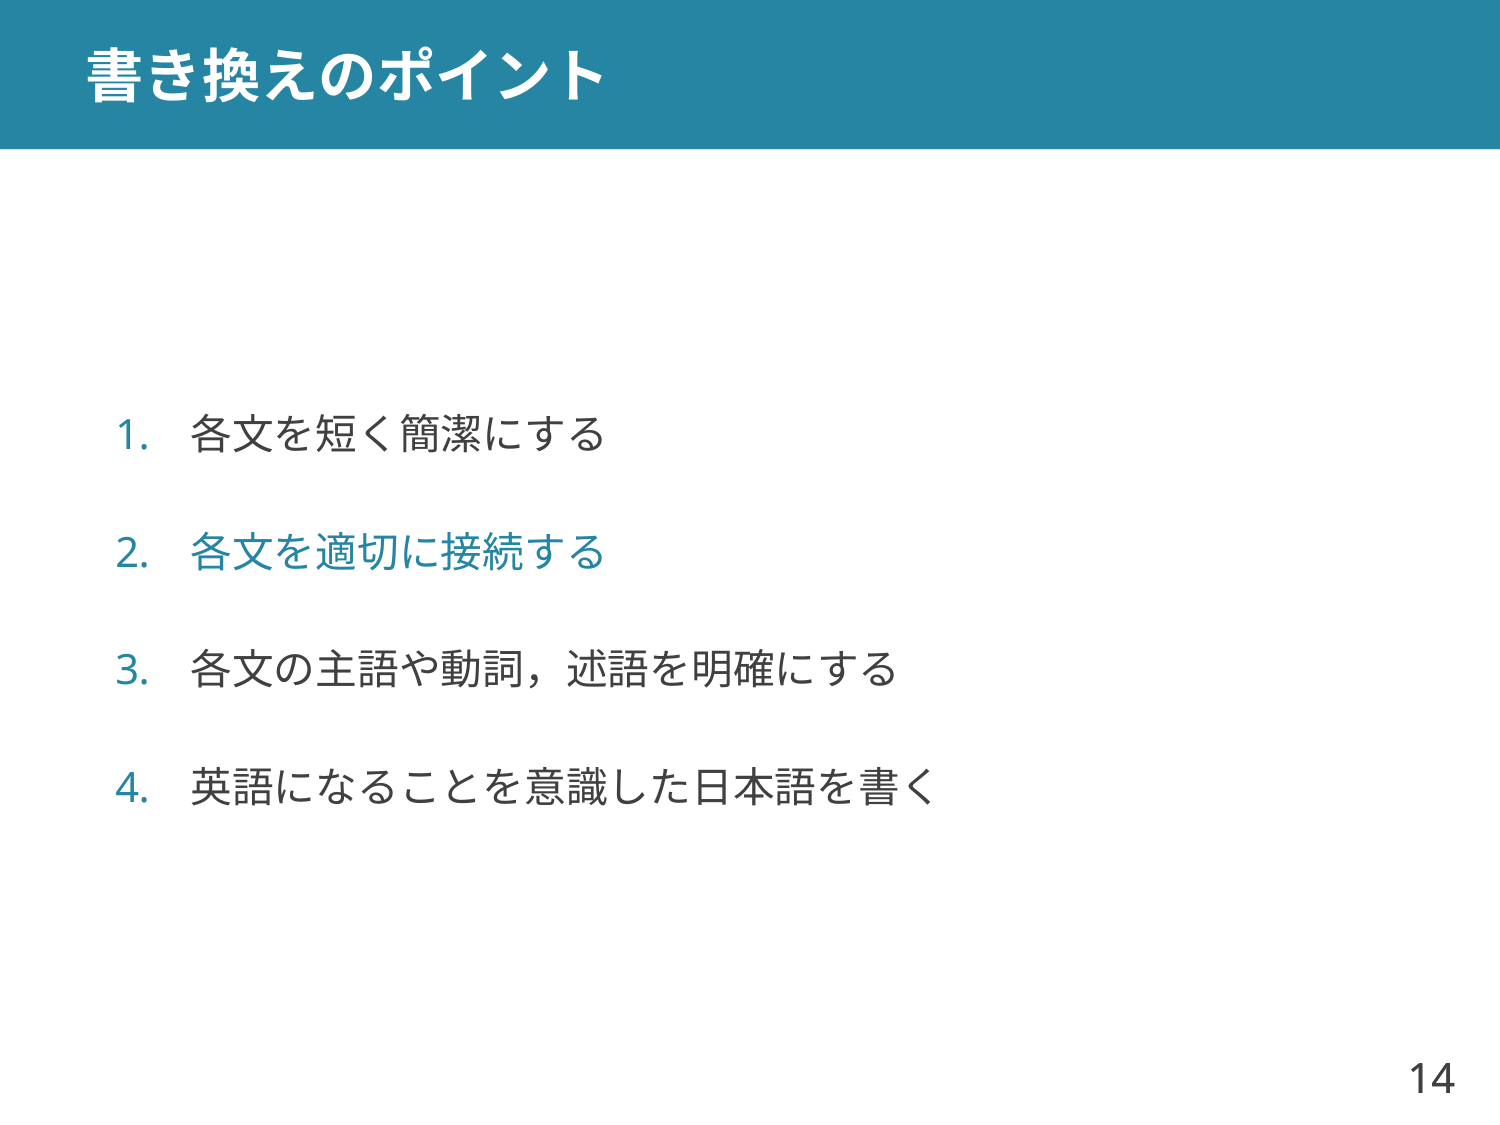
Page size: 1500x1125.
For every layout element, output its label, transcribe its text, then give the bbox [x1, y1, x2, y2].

list 各文を短く簡潔にする 各文を適切に接続する 各文の主語や動詞，述語を明確にする 英語になることを意識した日本語を書く [100, 178, 1459, 1036]
title 書き換えのポイント [70, 0, 1500, 150]
